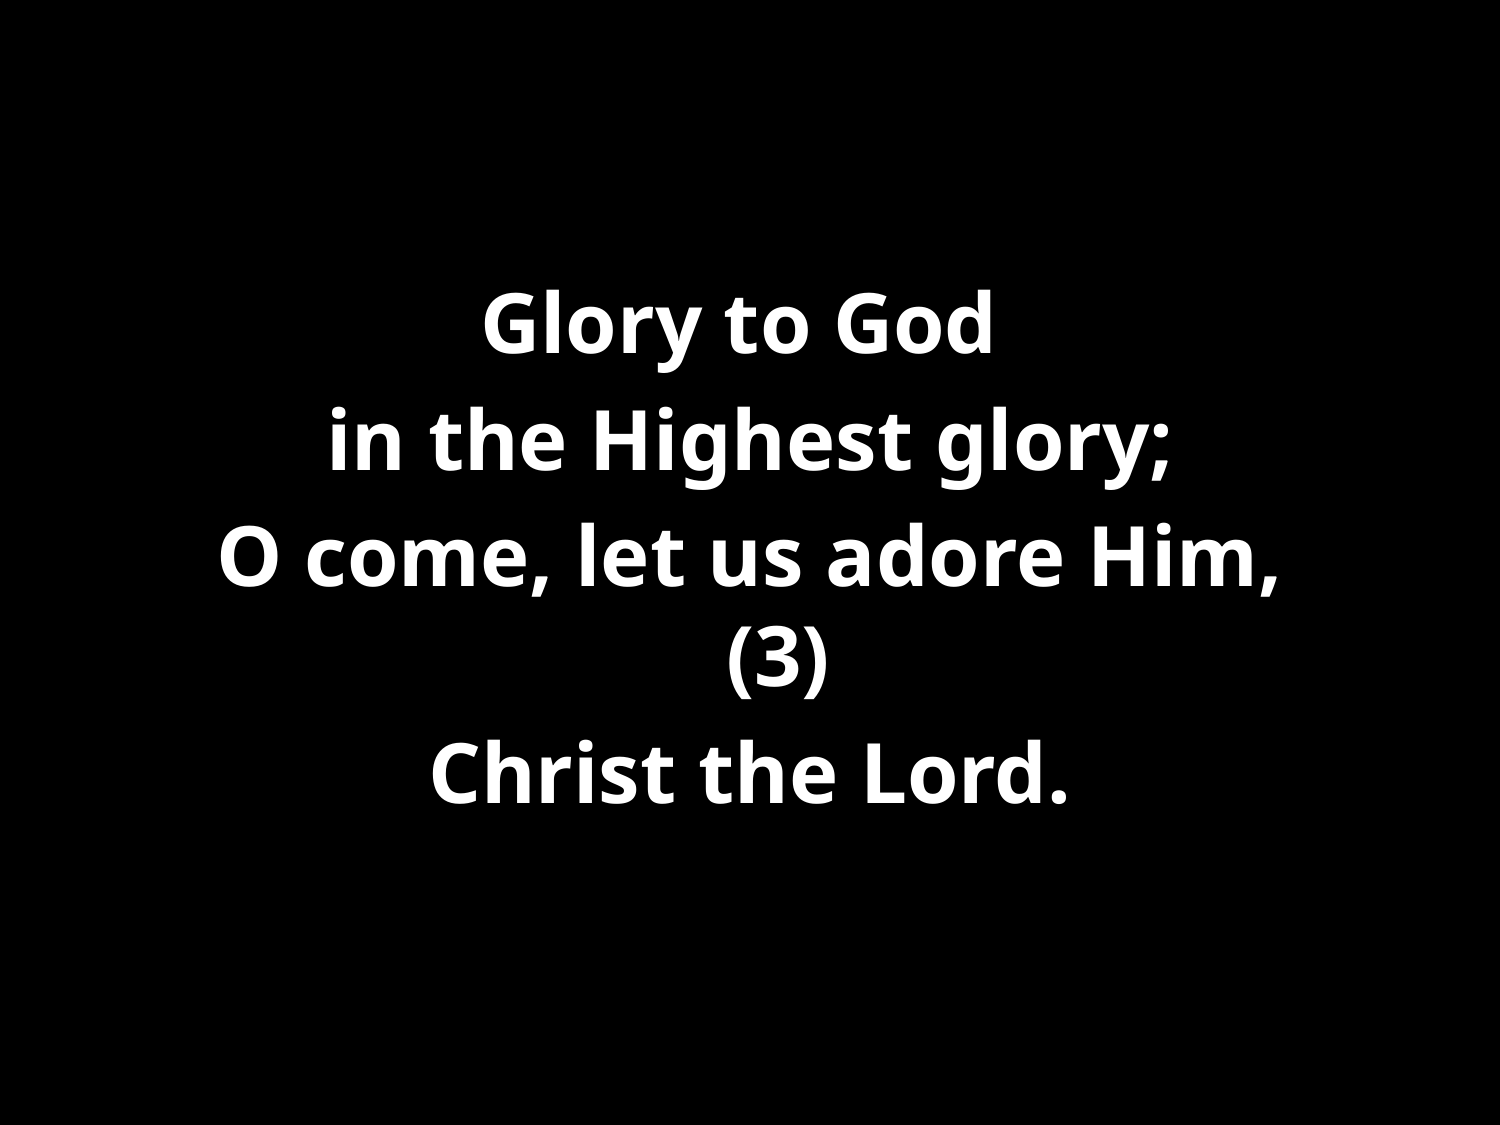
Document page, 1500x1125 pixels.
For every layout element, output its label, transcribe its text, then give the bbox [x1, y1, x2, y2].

list Glory to God in the Highest glory; O come, let us adore Him, (3) Christ the Lord. [0, 262, 1500, 1006]
